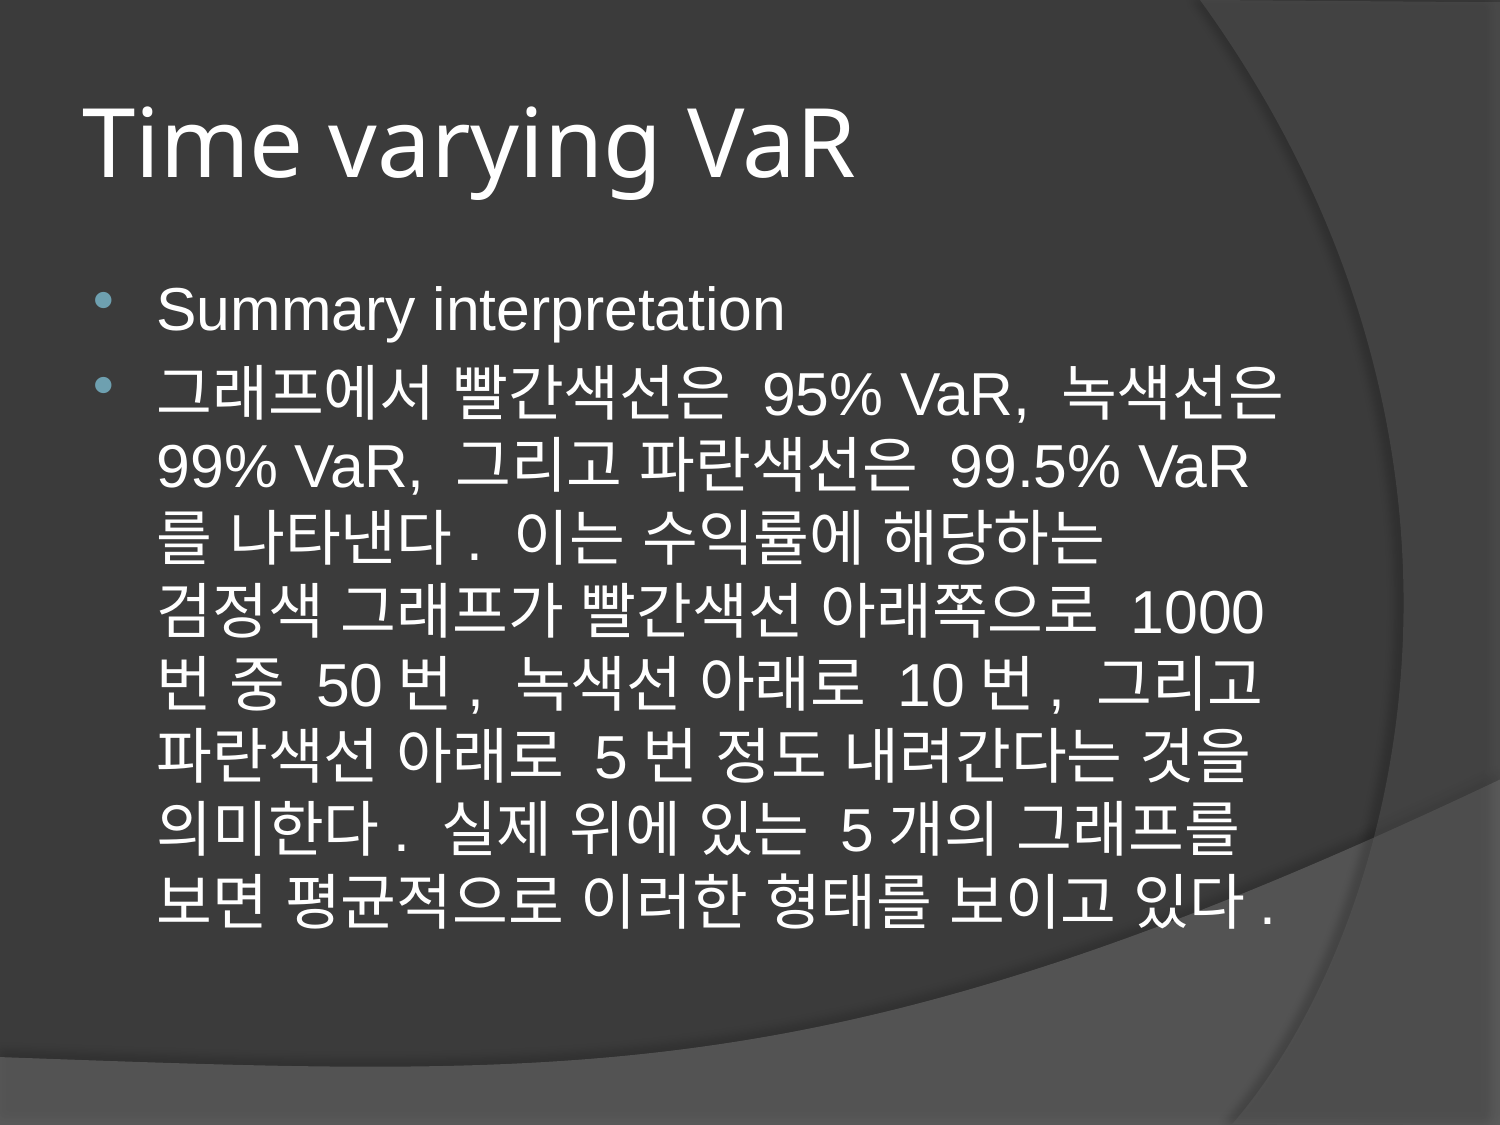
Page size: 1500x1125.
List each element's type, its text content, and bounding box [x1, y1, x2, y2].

list Summary interpretation 그래프에서 빨간색선은 95% VaR, 녹색선은 99% VaR, 그리고 파란색선은 99.5% VaR를 나타낸다. 이는 수익률에 해당하는 검정색 그래프가 빨간색선 아래쪽으로 1000번 중 50번, 녹색선 아래로 10번, 그리고 파란색선 아래로 5번 정도 내려간다는 것을 의미한다. 실제 위에 있는 5개의 그래프를 보면 평균적으로 이러한 형태를 보이고 있다. [75, 262, 1300, 1005]
title Time varying VaR [75, 45, 1300, 233]
